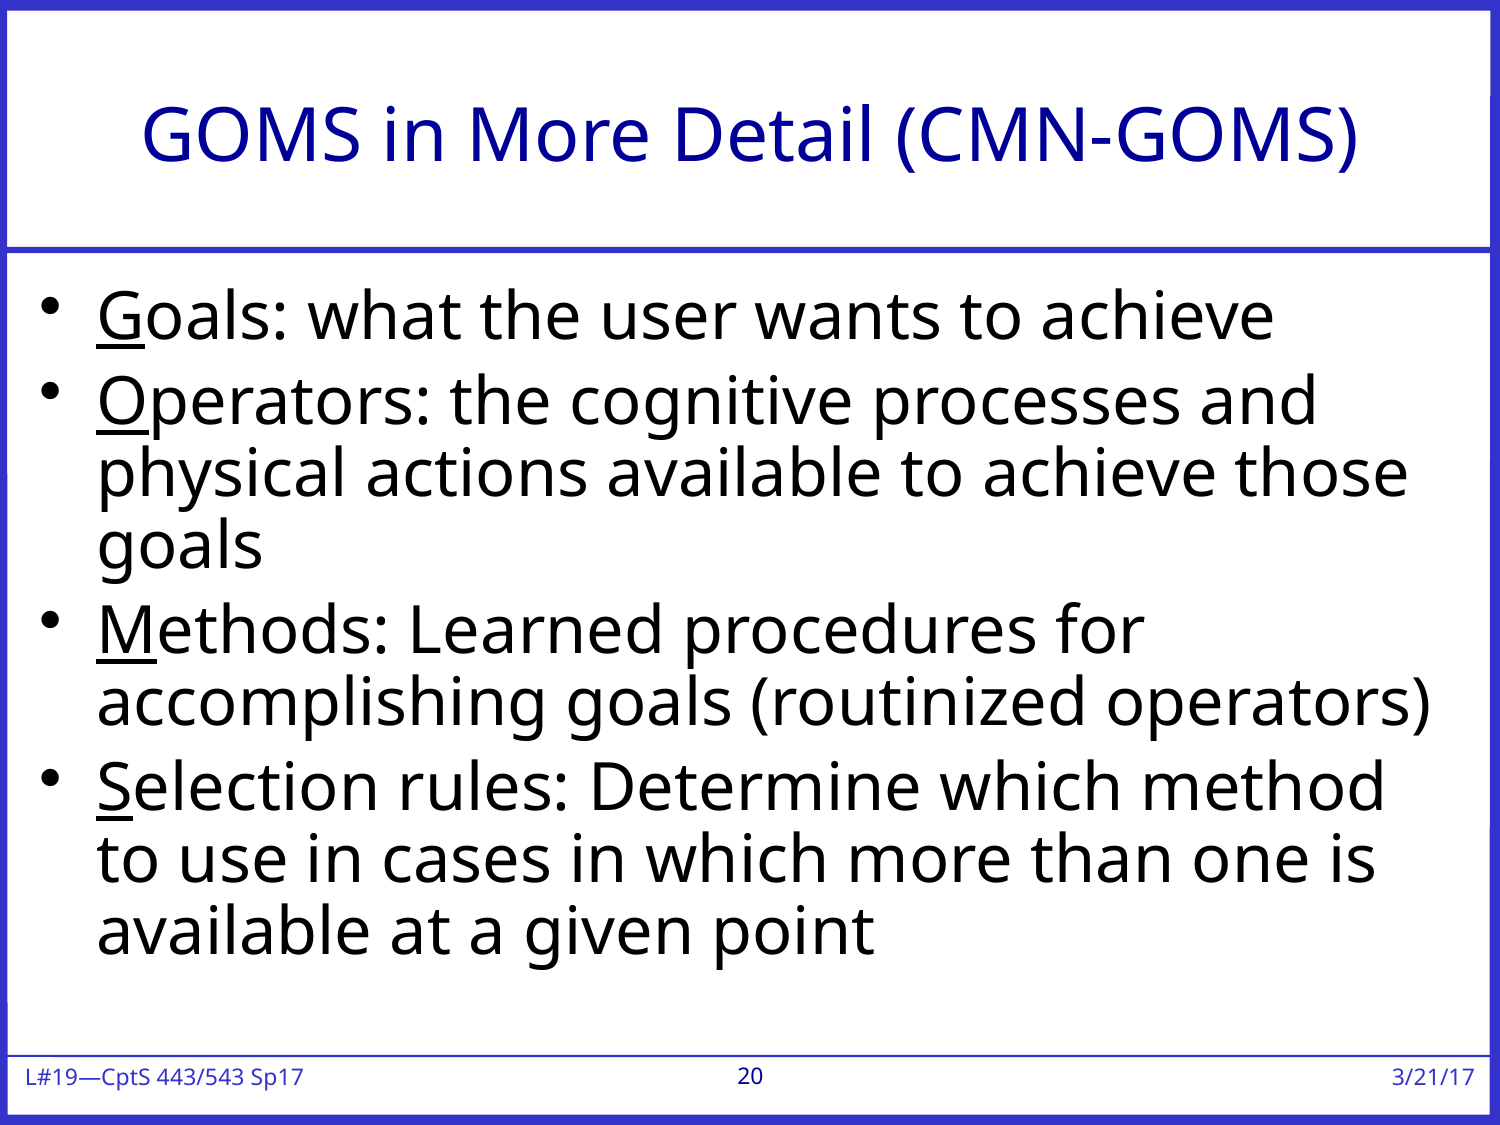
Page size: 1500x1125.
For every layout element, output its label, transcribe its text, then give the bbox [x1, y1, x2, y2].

slide_number 20 [37, 1053, 1464, 1079]
list Goals: what the user wants to achieve Operators: the cognitive processes and physical actions available to achieve those goals Methods: Learned procedures for accomplishing goals (routinized operators) Selection rules: Determine which method to use in cases in which more than one is available at a given point [24, 273, 1476, 1038]
title GOMS in More Detail (CMN-GOMS) [24, 24, 1476, 238]
